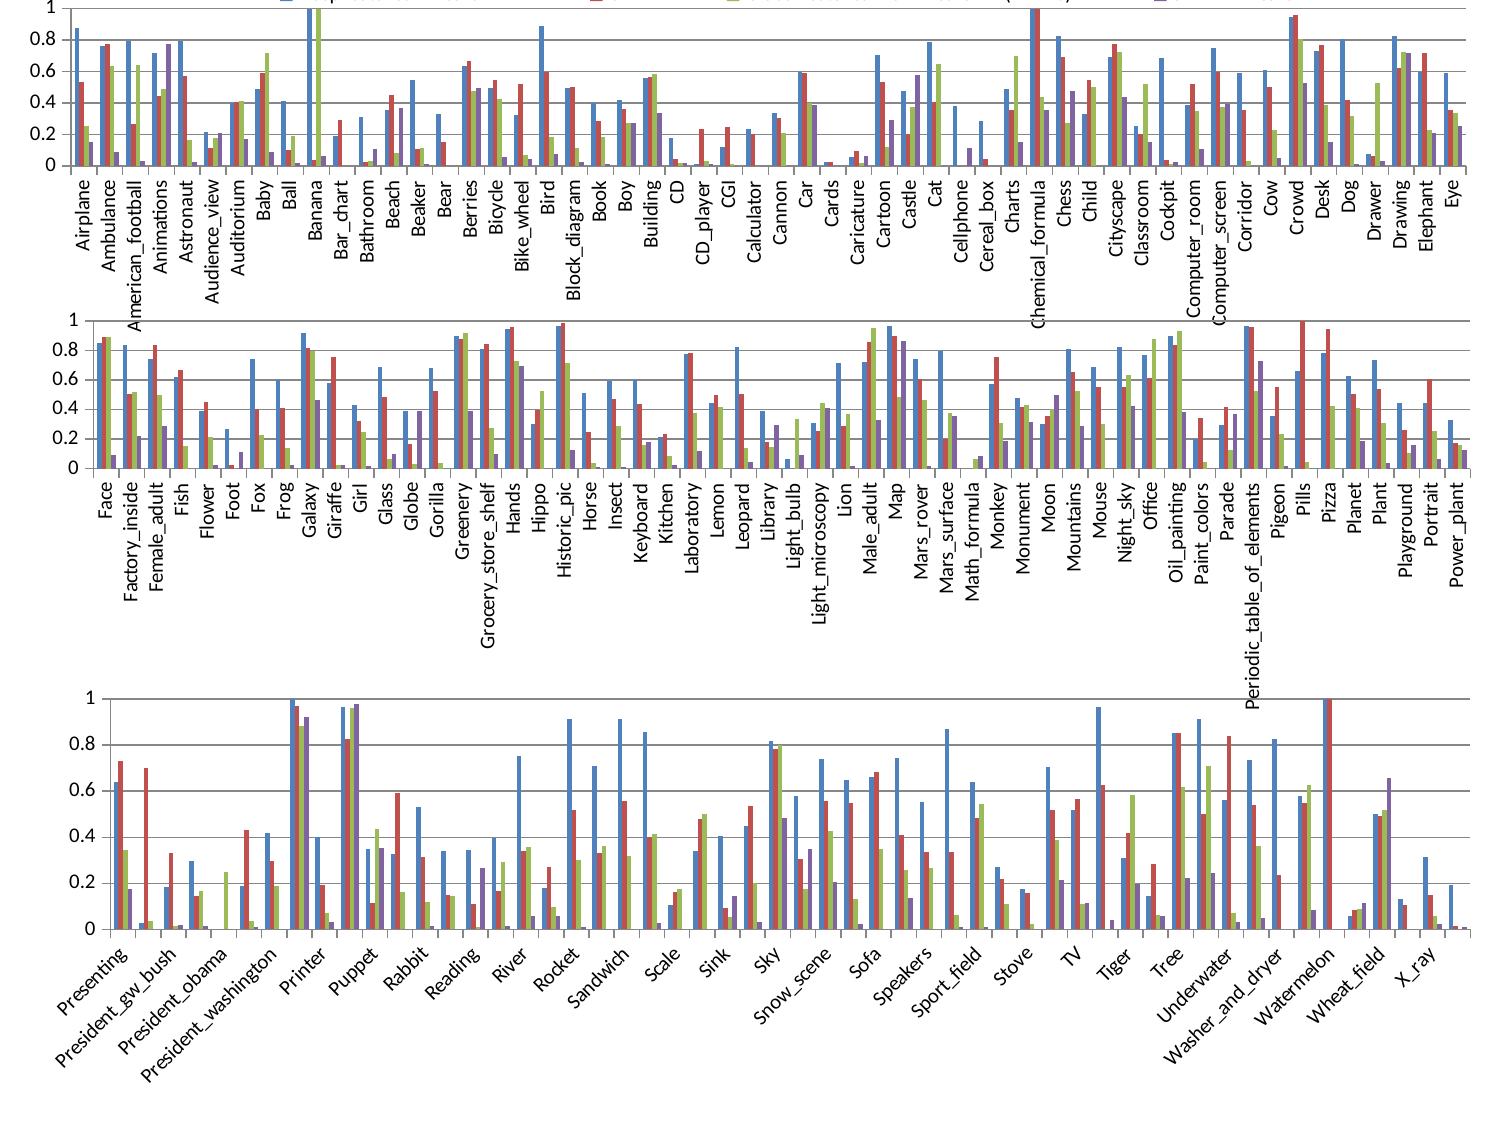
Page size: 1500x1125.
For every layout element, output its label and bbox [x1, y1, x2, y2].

text_box [11, 0, 1500, 1097]
